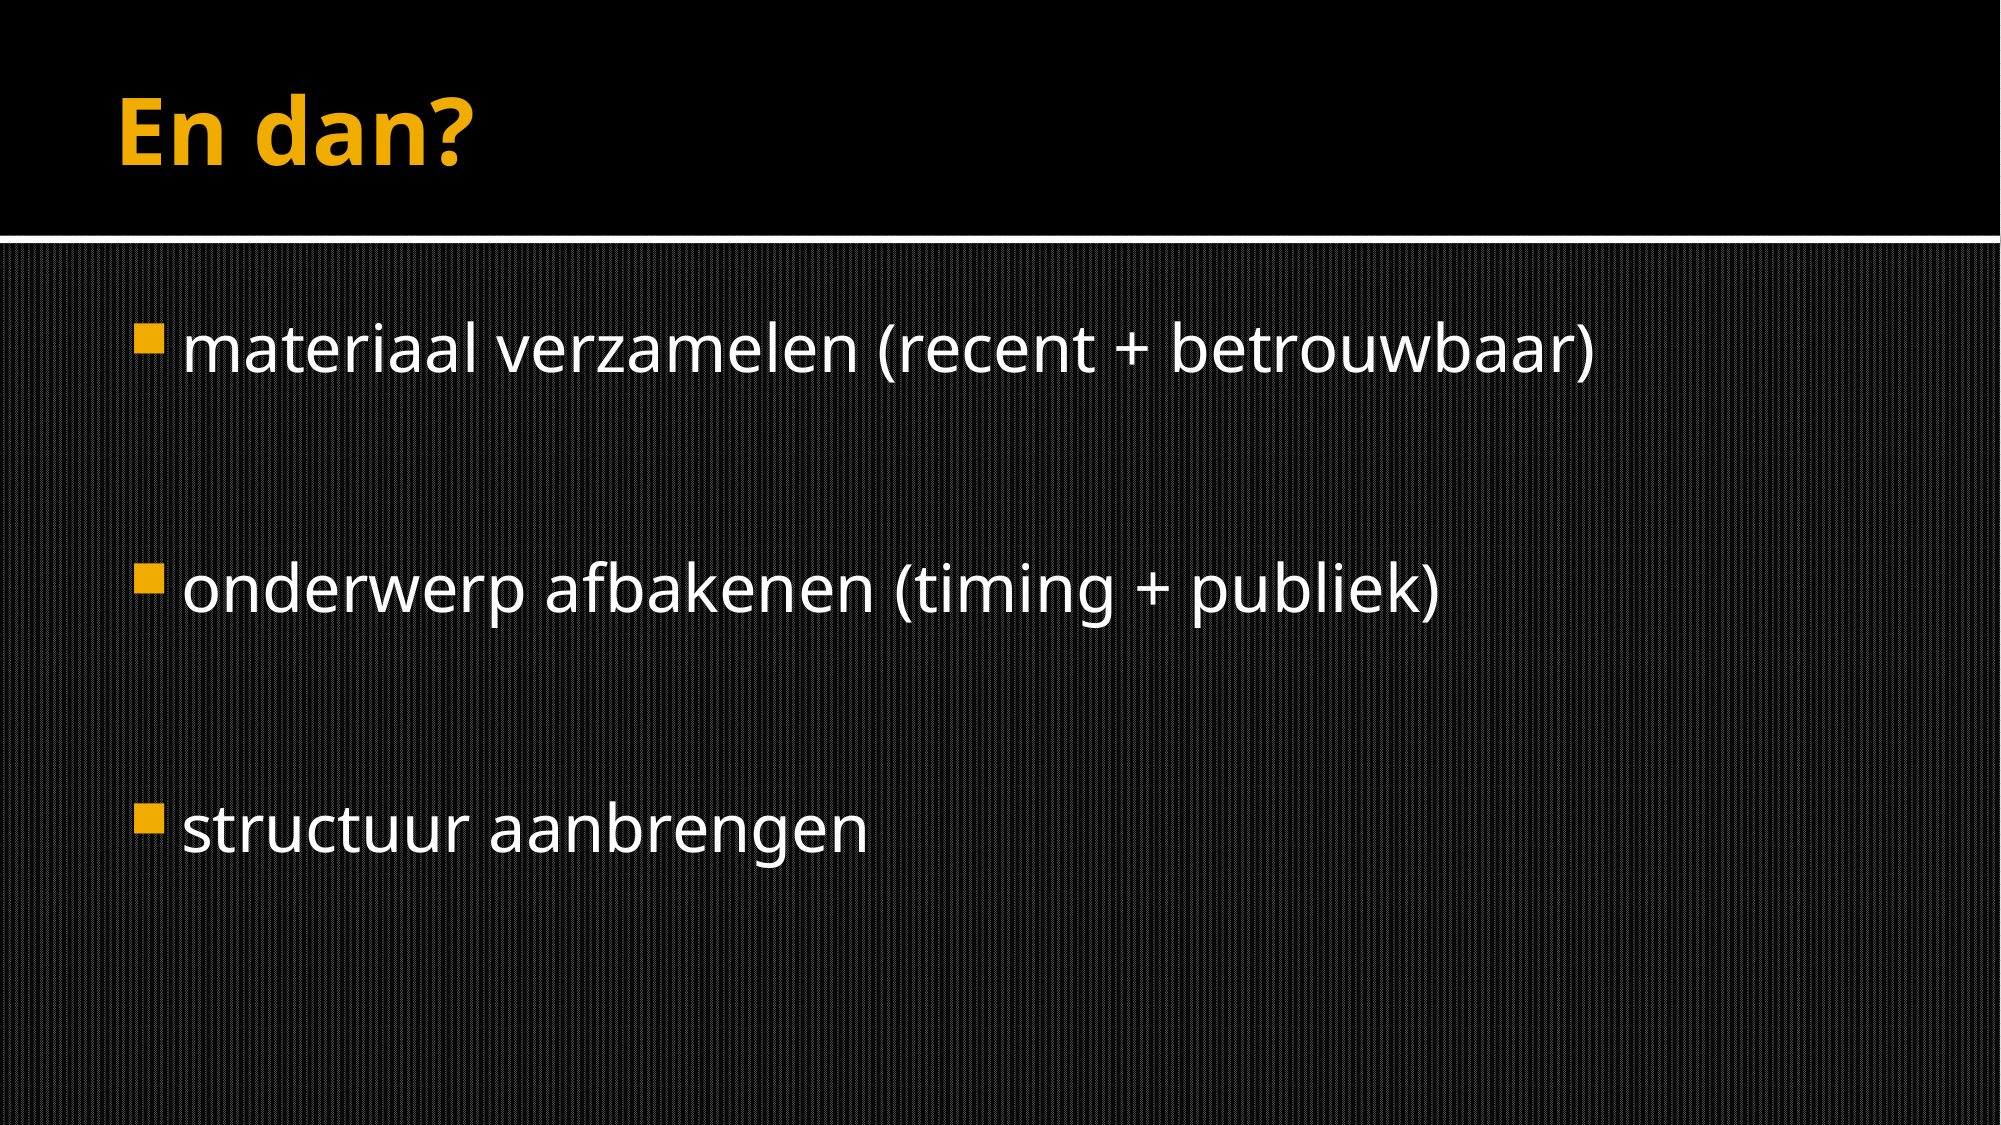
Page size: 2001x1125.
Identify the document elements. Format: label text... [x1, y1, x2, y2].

list materiaal verzamelen (recent + betrouwbaar) onderwerp afbakenen (timing + publiek) structuur aanbrengen [99, 291, 1900, 1050]
title En dan? [99, 25, 1900, 231]
